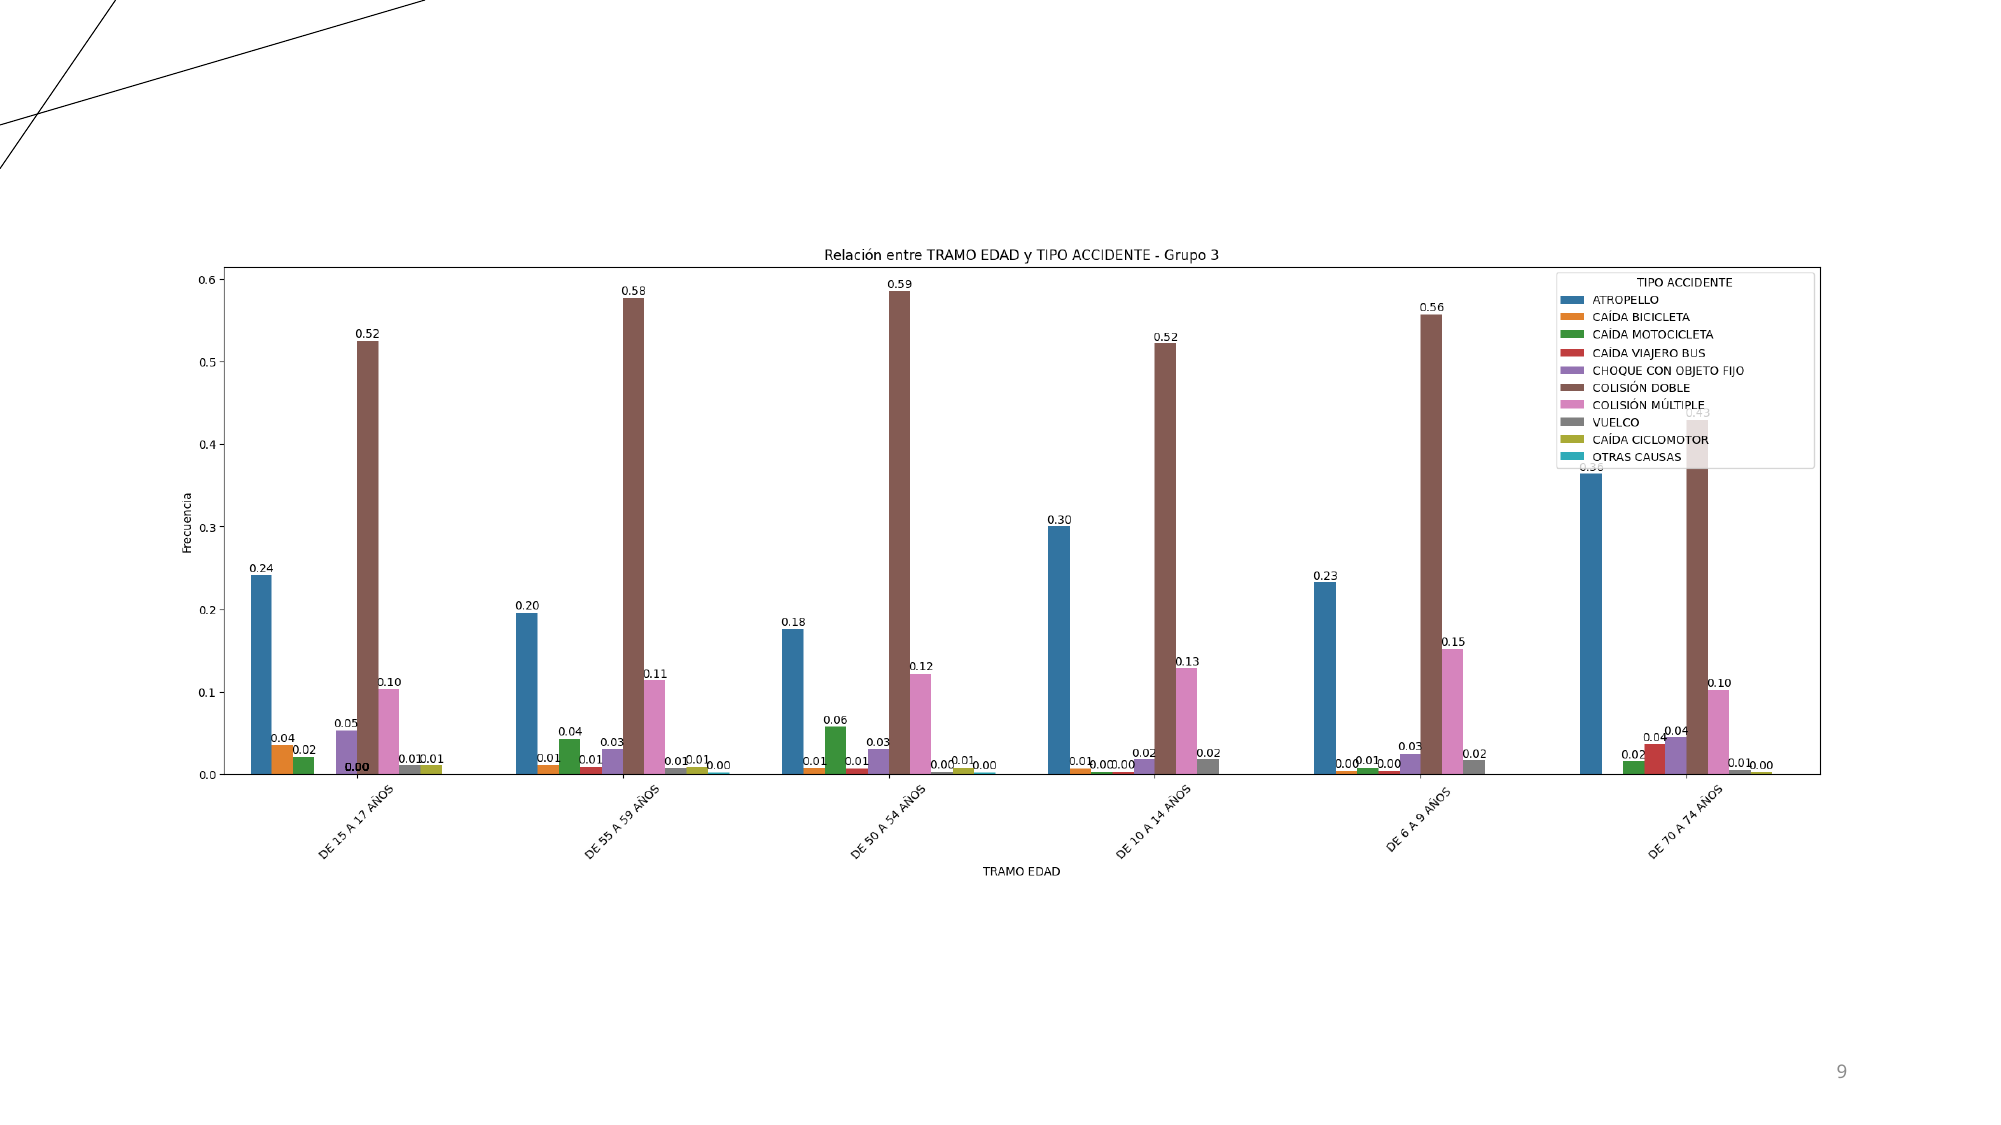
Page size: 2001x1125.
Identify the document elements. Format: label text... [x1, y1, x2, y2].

slide_number 9 [1412, 1042, 1863, 1103]
picture [173, 240, 1827, 885]
